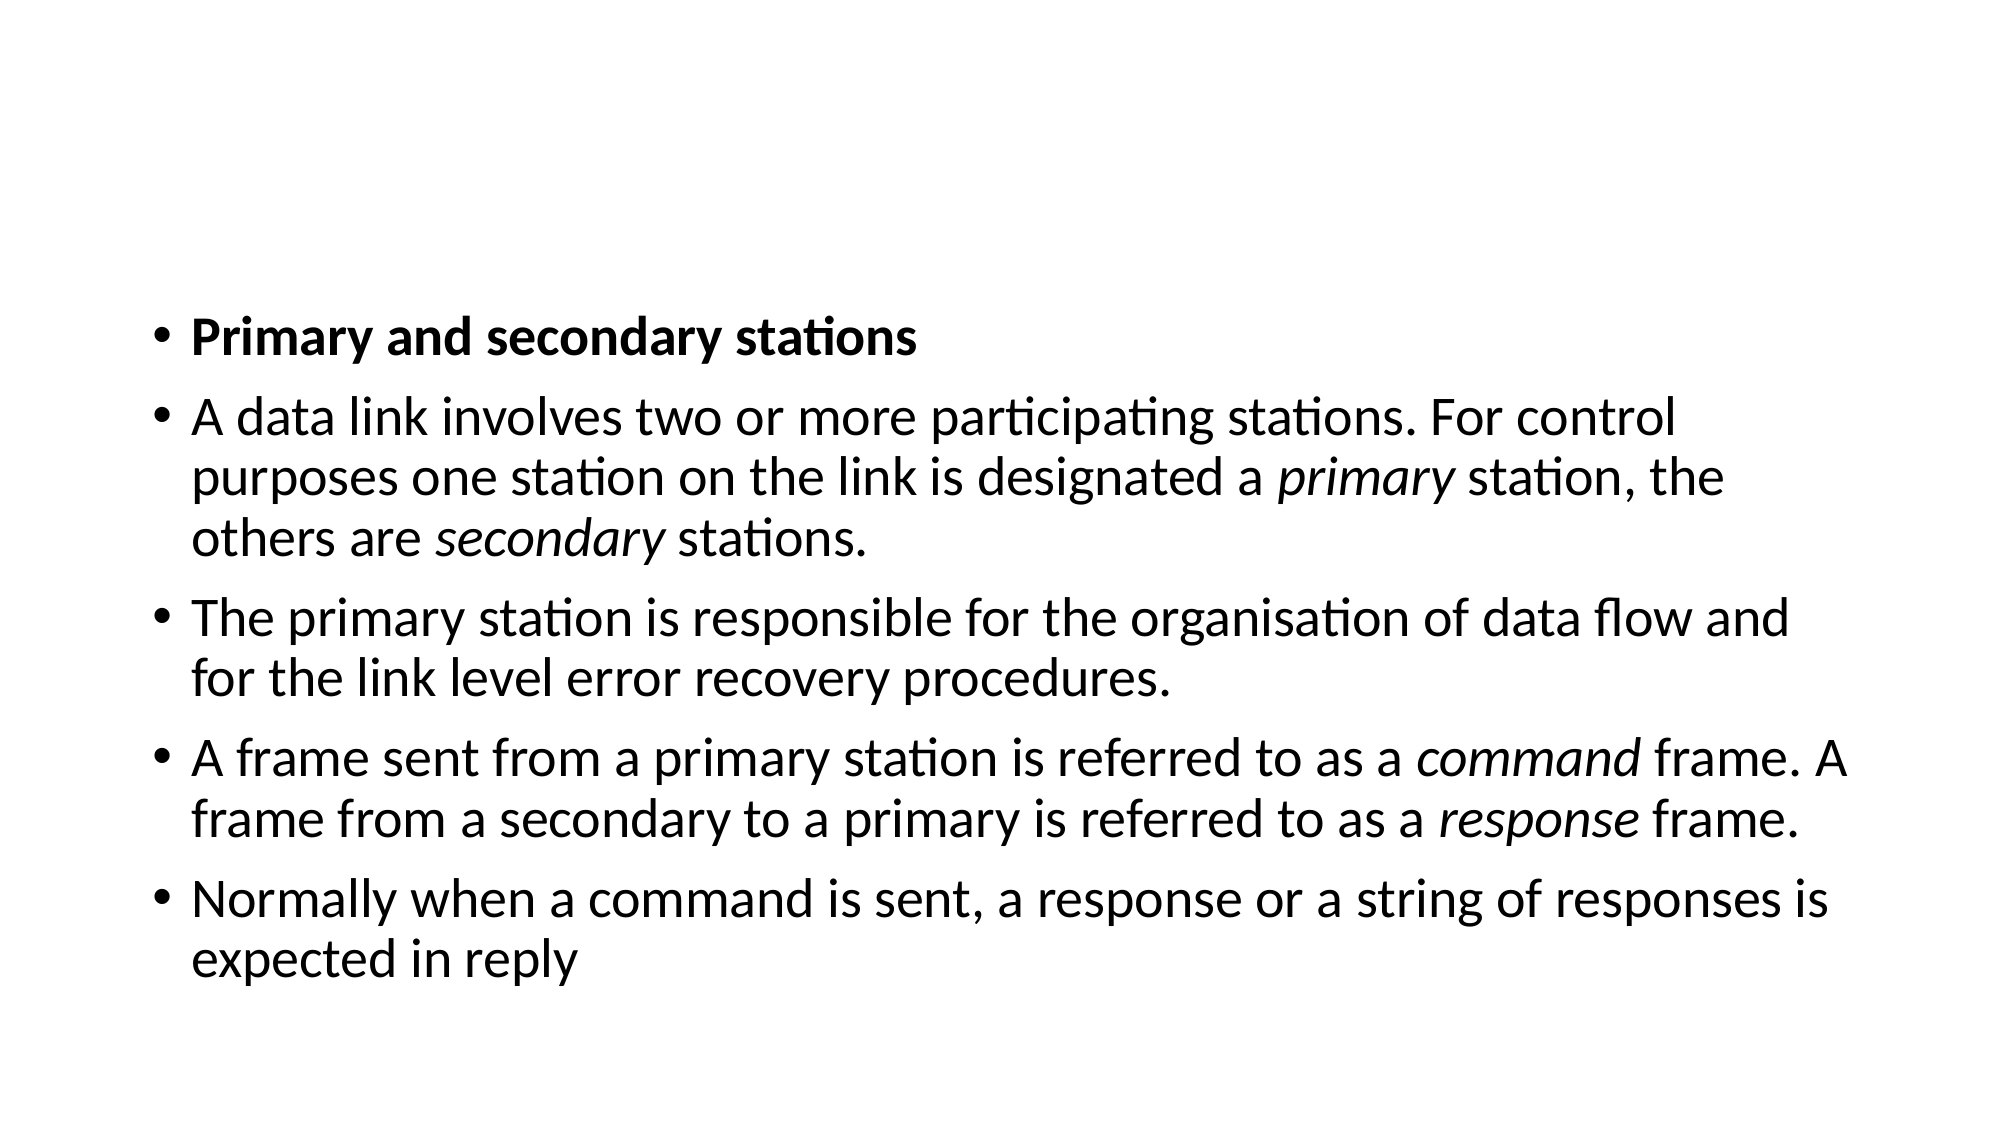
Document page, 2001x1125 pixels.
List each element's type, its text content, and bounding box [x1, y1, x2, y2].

list Primary and secondary stations A data link involves two or more participating stations. For control purposes one station on the link is designated a primary station, the others are secondary stations. The primary station is responsible for the organisation of data flow and for the link level error recovery procedures. A frame sent from a primary station is referred to as a command frame. A frame from a secondary to a primary is referred to as a response frame. Normally when a command is sent, a response or a string of responses is expected in reply [137, 299, 1863, 1014]
